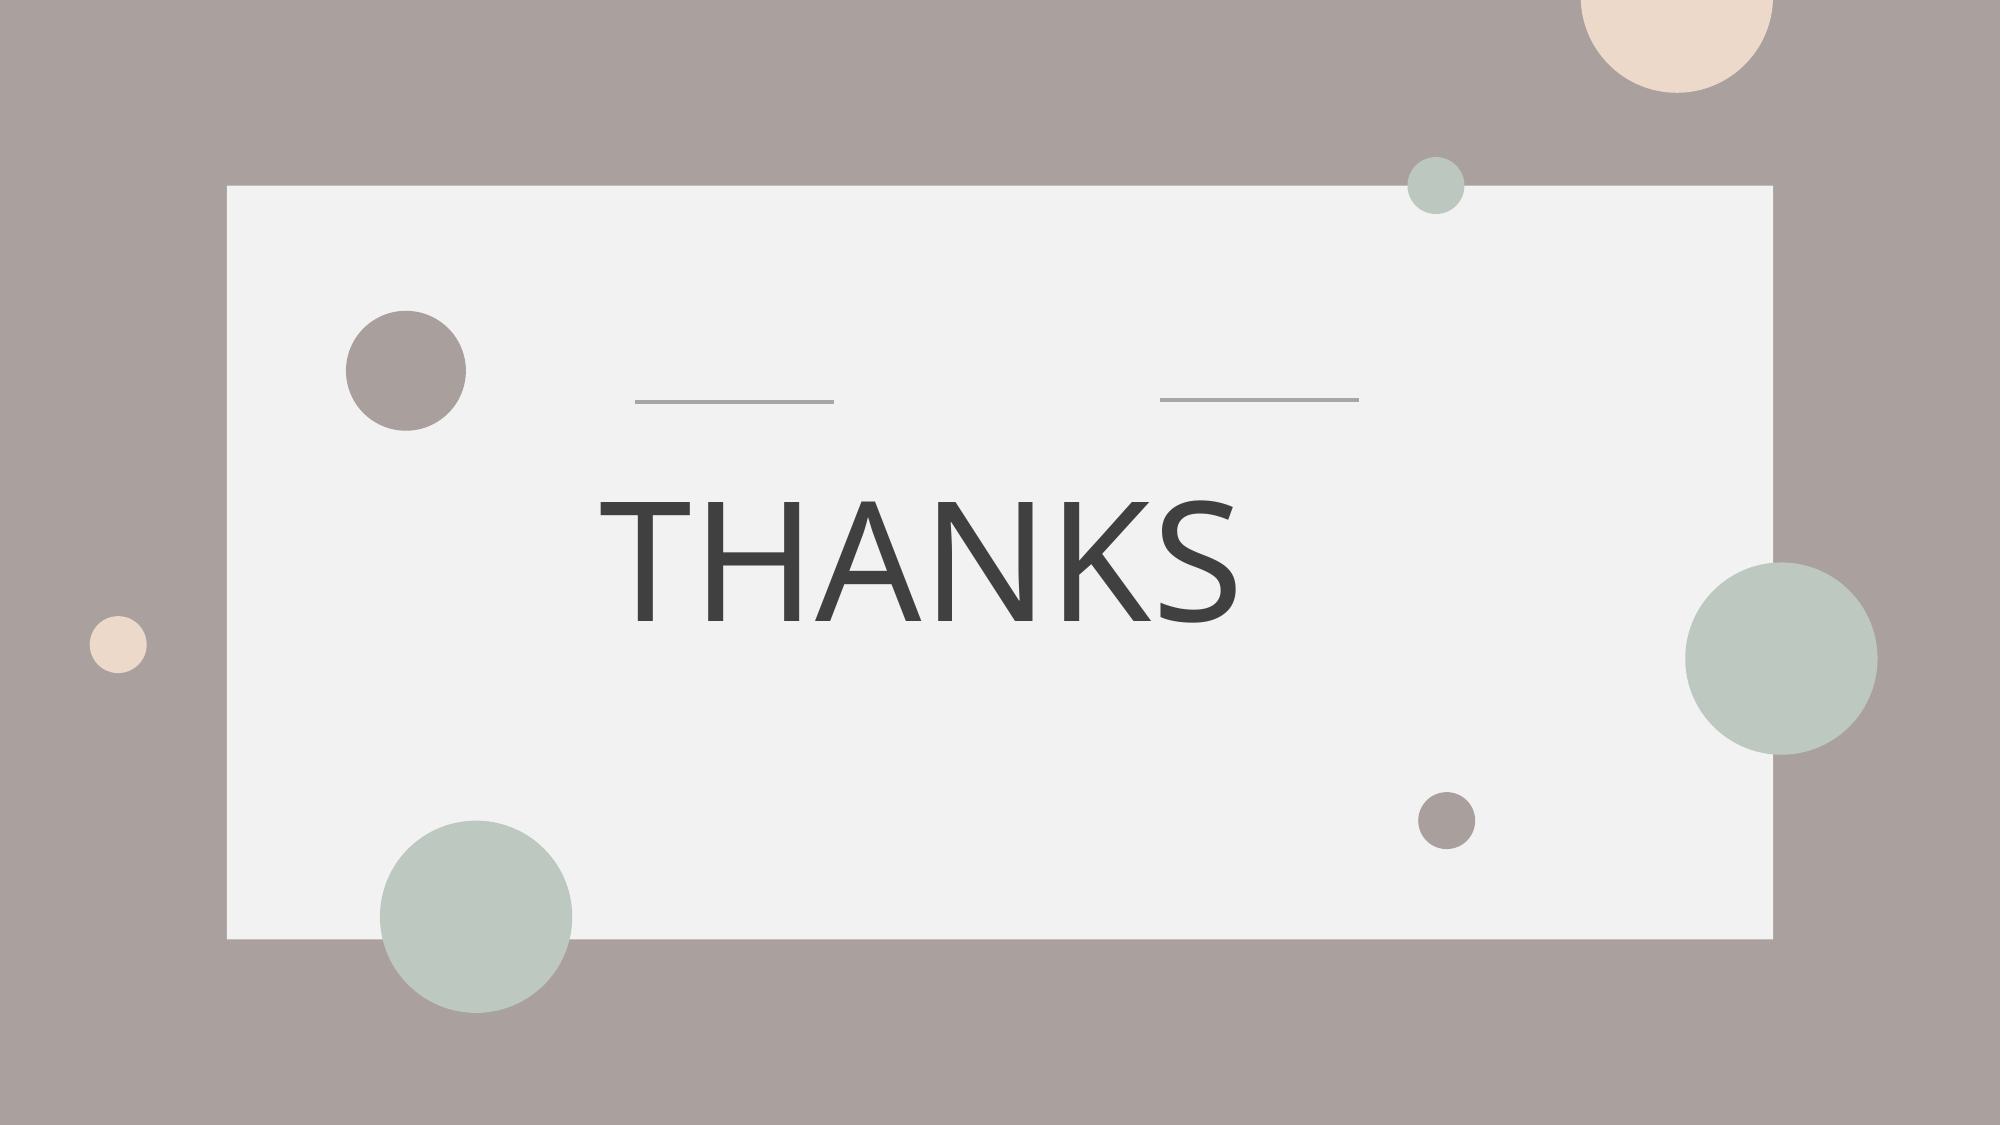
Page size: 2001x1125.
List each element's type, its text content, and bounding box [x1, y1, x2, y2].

text_box [1684, 561, 1879, 756]
text_box THANKS [584, 447, 1416, 662]
text_box [1417, 791, 1477, 851]
text_box [1579, 0, 1774, 94]
text_box [88, 615, 148, 675]
text_box [378, 819, 574, 1014]
text_box [226, 185, 1774, 940]
text_box [0, 0, 2000, 1125]
text_box [344, 309, 467, 432]
text_box [1406, 155, 1466, 216]
